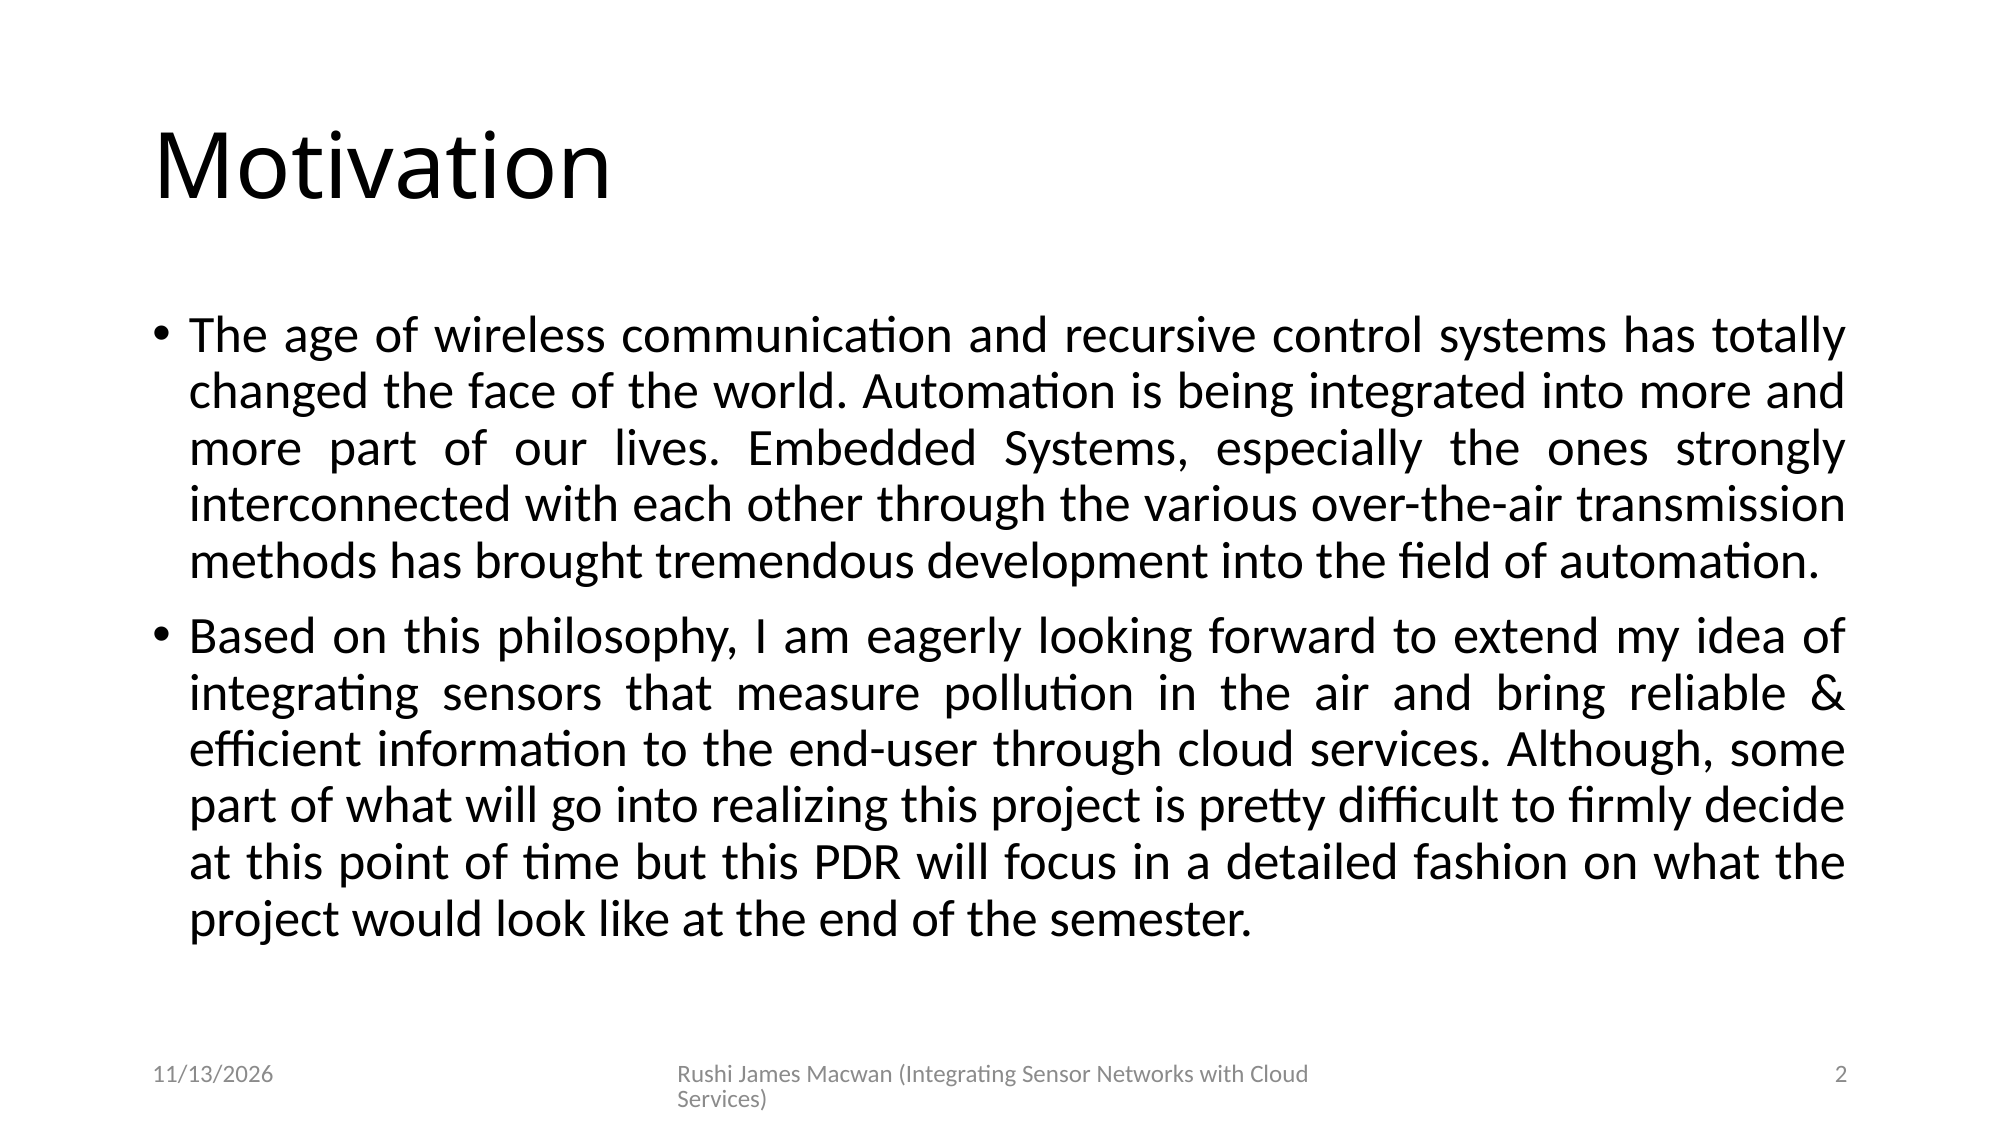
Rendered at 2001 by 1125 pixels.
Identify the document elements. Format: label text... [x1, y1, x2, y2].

list The age of wireless communication and recursive control systems has totally changed the face of the world. Automation is being integrated into more and more part of our lives. Embedded Systems, especially the ones strongly interconnected with each other through the various over-the-air transmission methods has brought tremendous development into the field of automation. Based on this philosophy, I am eagerly looking forward to extend my idea of integrating sensors that measure pollution in the air and bring reliable & efficient information to the end-user through cloud services. Although, some part of what will go into realizing this project is pretty difficult to firmly decide at this point of time but this PDR will focus in a detailed fashion on what the project would look like at the end of the semester. [137, 299, 1863, 1014]
slide_number 2 [1412, 1042, 1863, 1103]
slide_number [137, 1042, 588, 1103]
footer Rushi James Macwan (Integrating Sensor Networks with Cloud Services) [662, 1042, 1338, 1103]
title Motivation [137, 59, 1863, 278]
